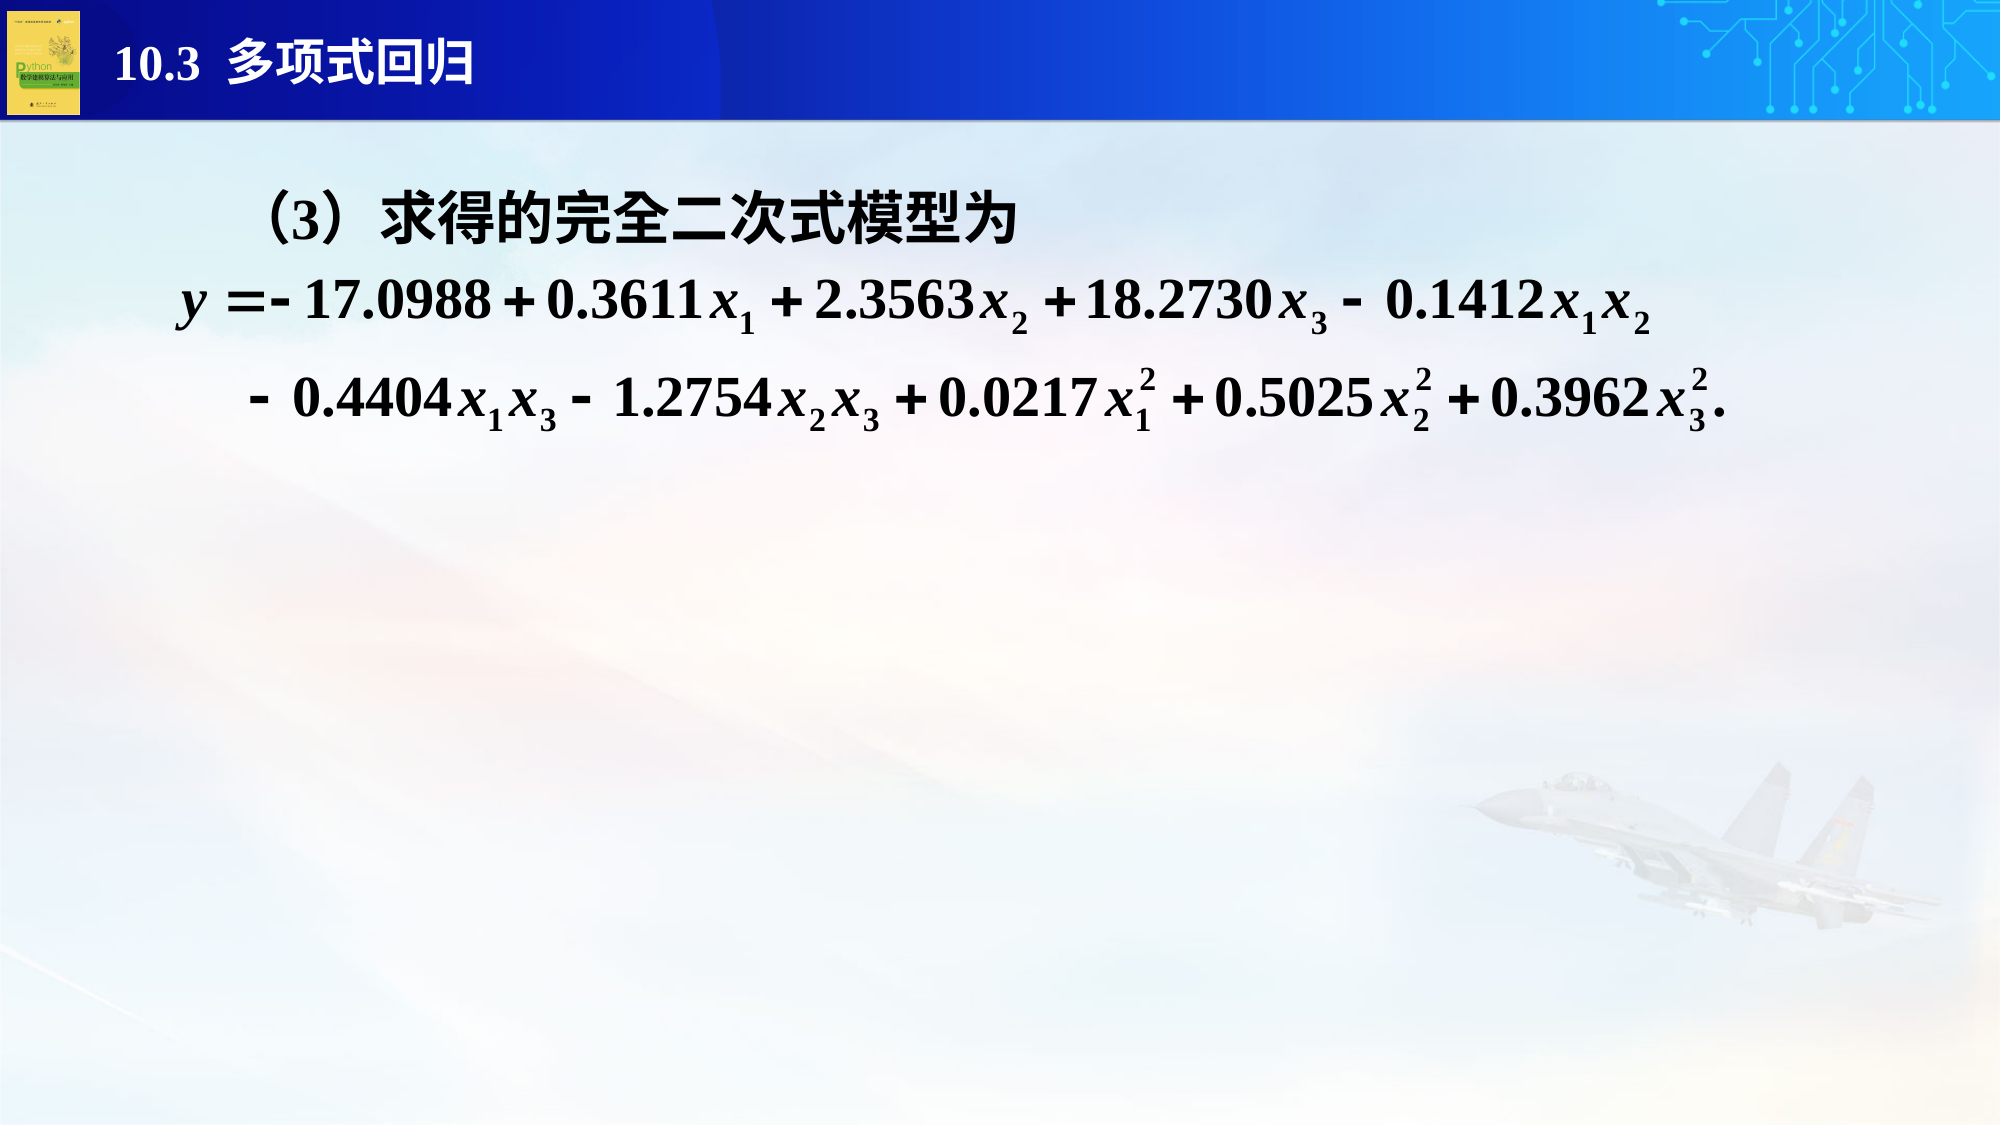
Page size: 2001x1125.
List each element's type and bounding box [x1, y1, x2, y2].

text_box [116, 171, 1939, 1069]
picture [0, 0, 2000, 1125]
